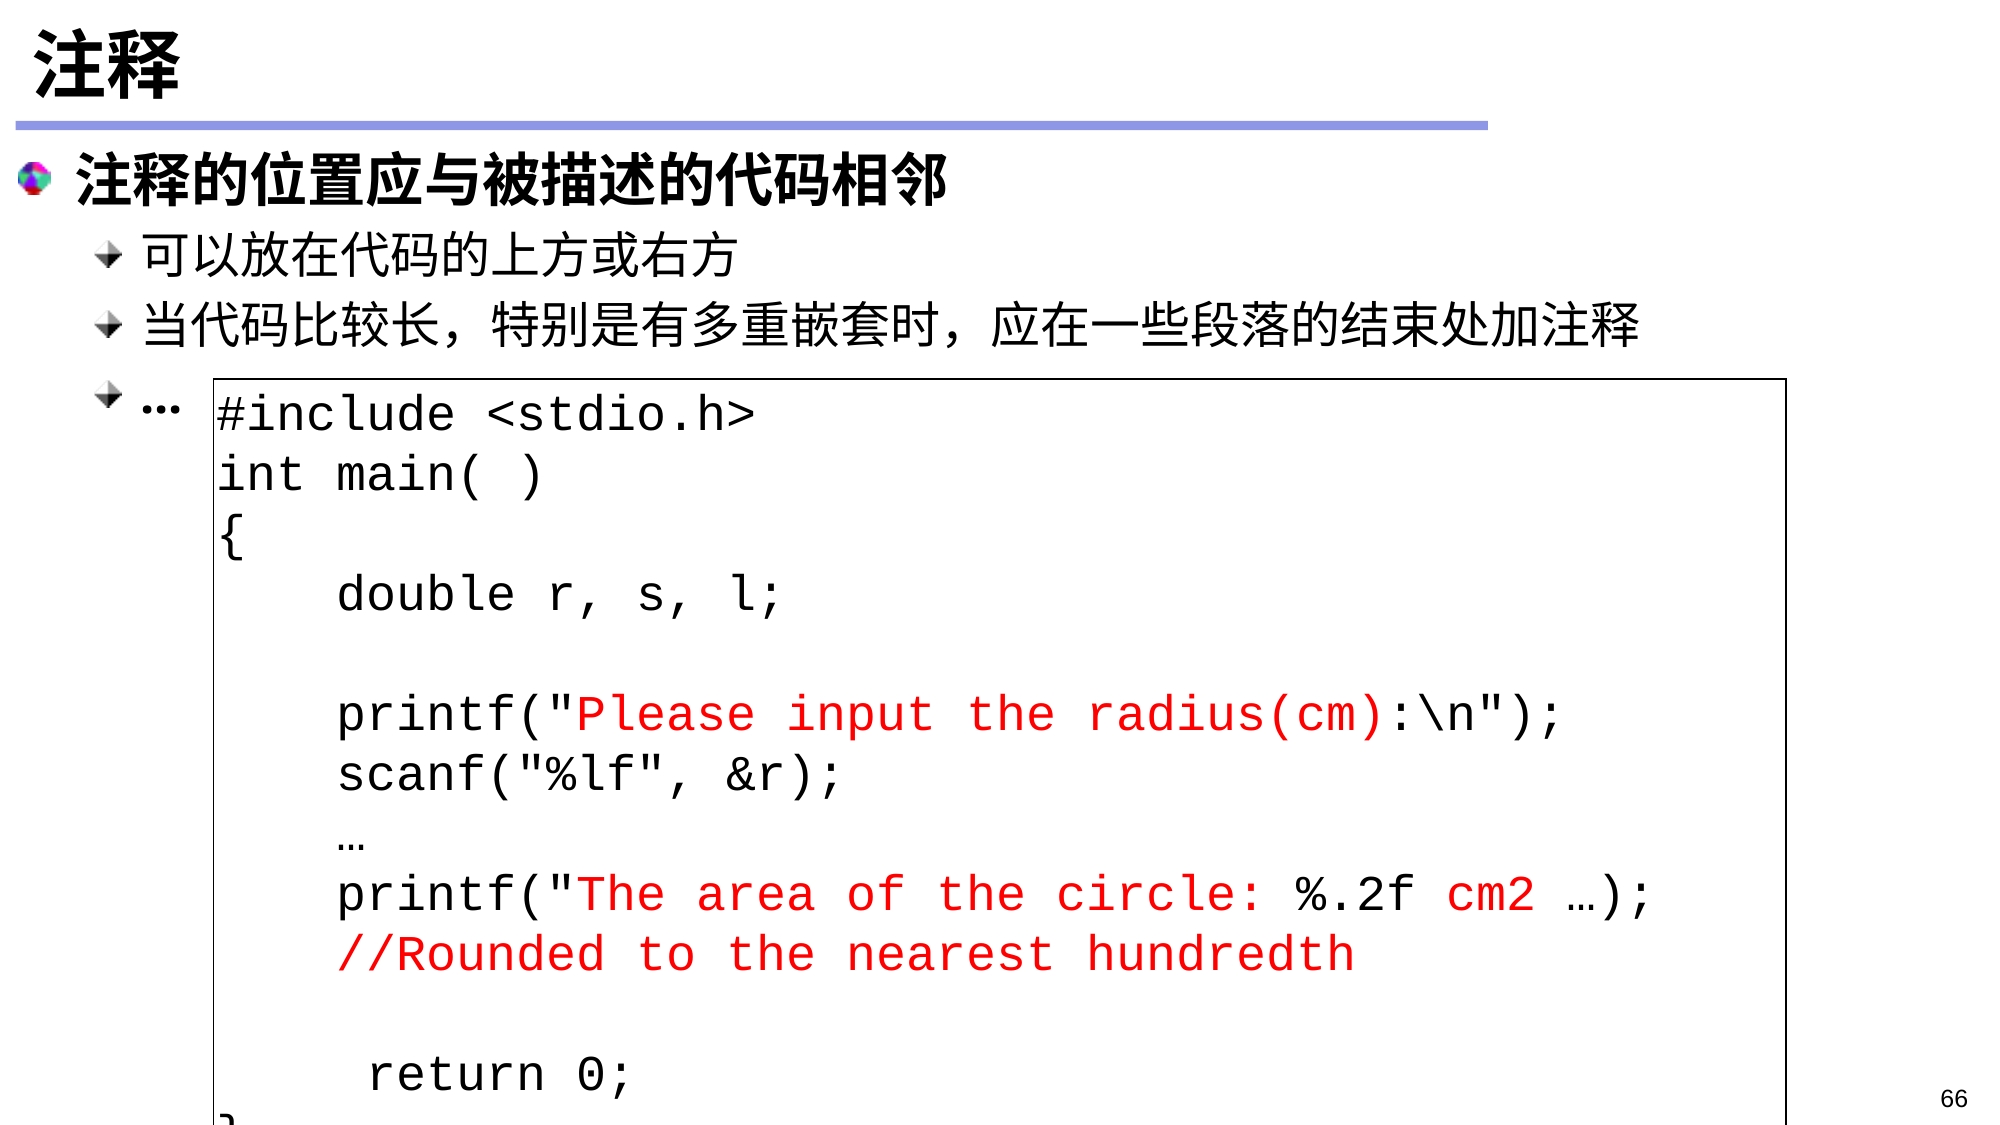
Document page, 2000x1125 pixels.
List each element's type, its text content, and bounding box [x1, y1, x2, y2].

text_box 66 [1787, 1074, 1984, 1113]
picture [18, 162, 51, 195]
list 注释的位置应与被描述的代码相邻 可以放在代码的上方或右方 当代码比较长，特别是有多重嵌套时，应在一些段落的结束处加注释 ... [15, 141, 1984, 1118]
text_box #include <stdio.h> int main( ) { double r, s, l; printf("Please input the radius(cm):\n"); scanf("%lf", &r); … printf("The area of the circle: %.2f cm2 …); //Rounded to the nearest hundredth return 0; } [213, 378, 1787, 1125]
picture [93, 379, 122, 408]
picture [93, 239, 122, 268]
title 注释 [16, 12, 1984, 114]
picture [93, 309, 122, 338]
